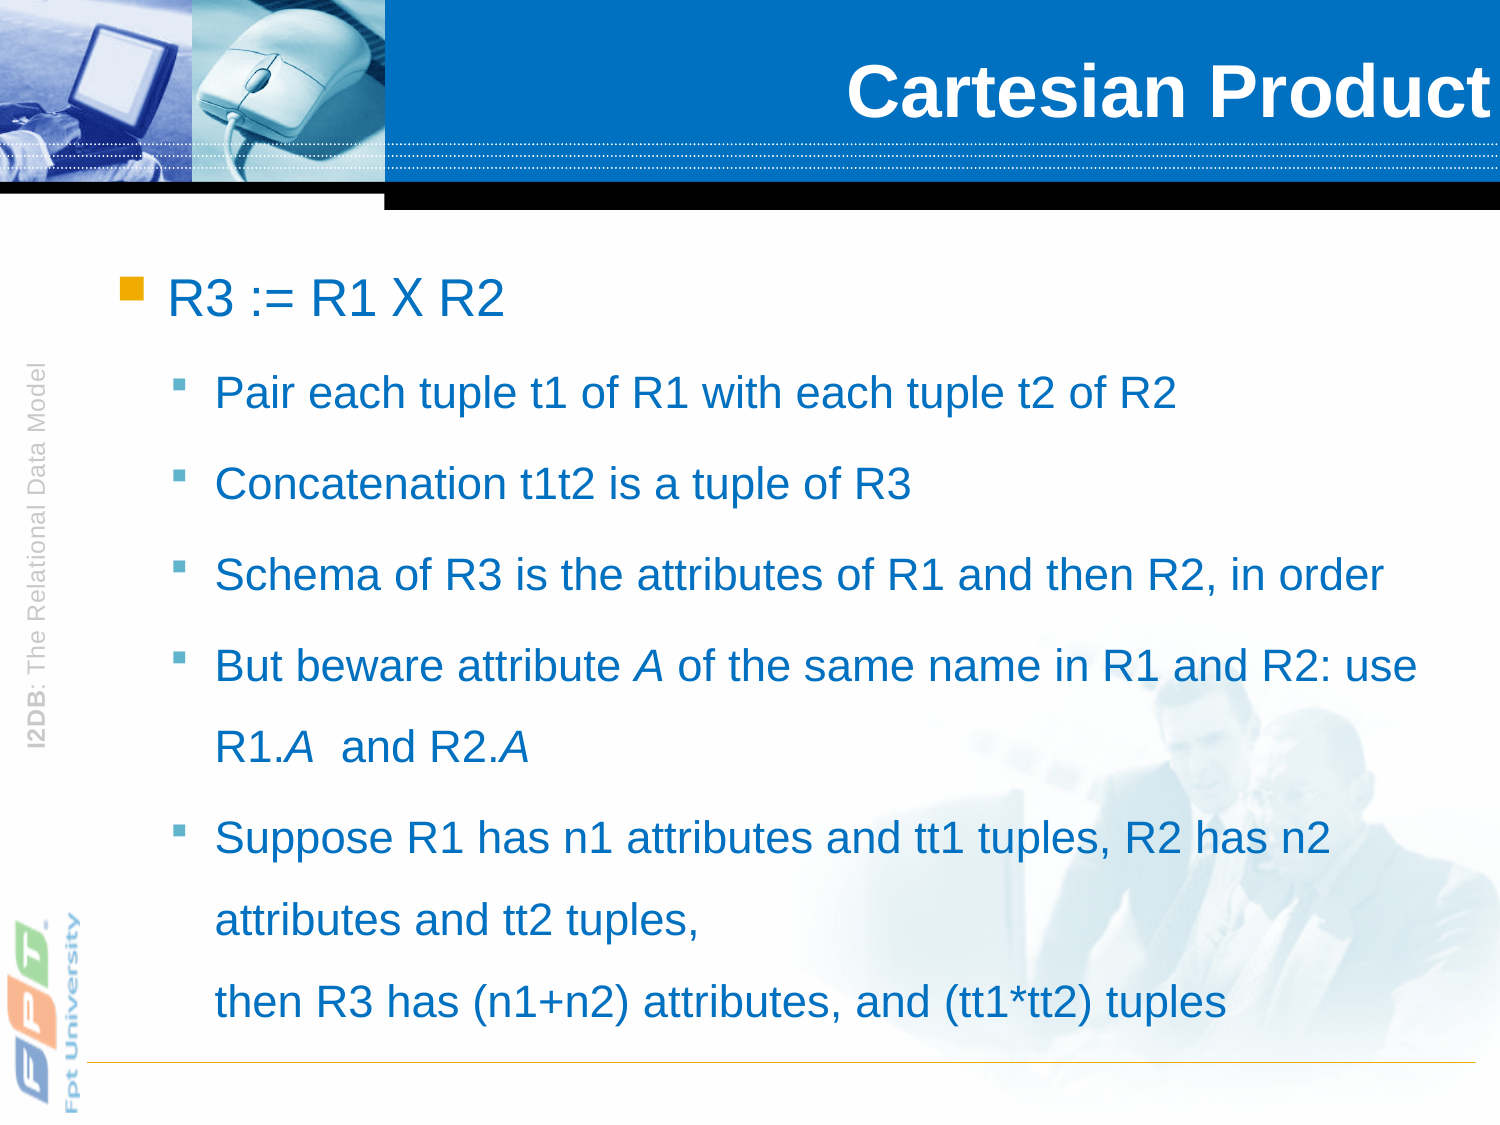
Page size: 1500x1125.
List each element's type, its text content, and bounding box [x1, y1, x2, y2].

title Cartesian Product [387, 0, 1500, 175]
picture [0, 194, 1500, 1125]
list R3 := R1 Χ R2 Pair each tuple t1 of R1 with each tuple t2 of R2 Concatenation t1t2 is a tuple of R3 Schema of R3 is the attributes of R1 and then R2, in order But beware attribute A of the same name in R1 and R2: use R1.A and R2.A Suppose R1 has n1 attributes and tt1 tuples, R2 has n2 attributes and tt2 tuples, then R3 has (n1+n2) attributes, and (tt1*tt2) tuples [87, 216, 1475, 1050]
table_cell 4 [8, 913, 80, 1112]
picture [0, 0, 385, 181]
